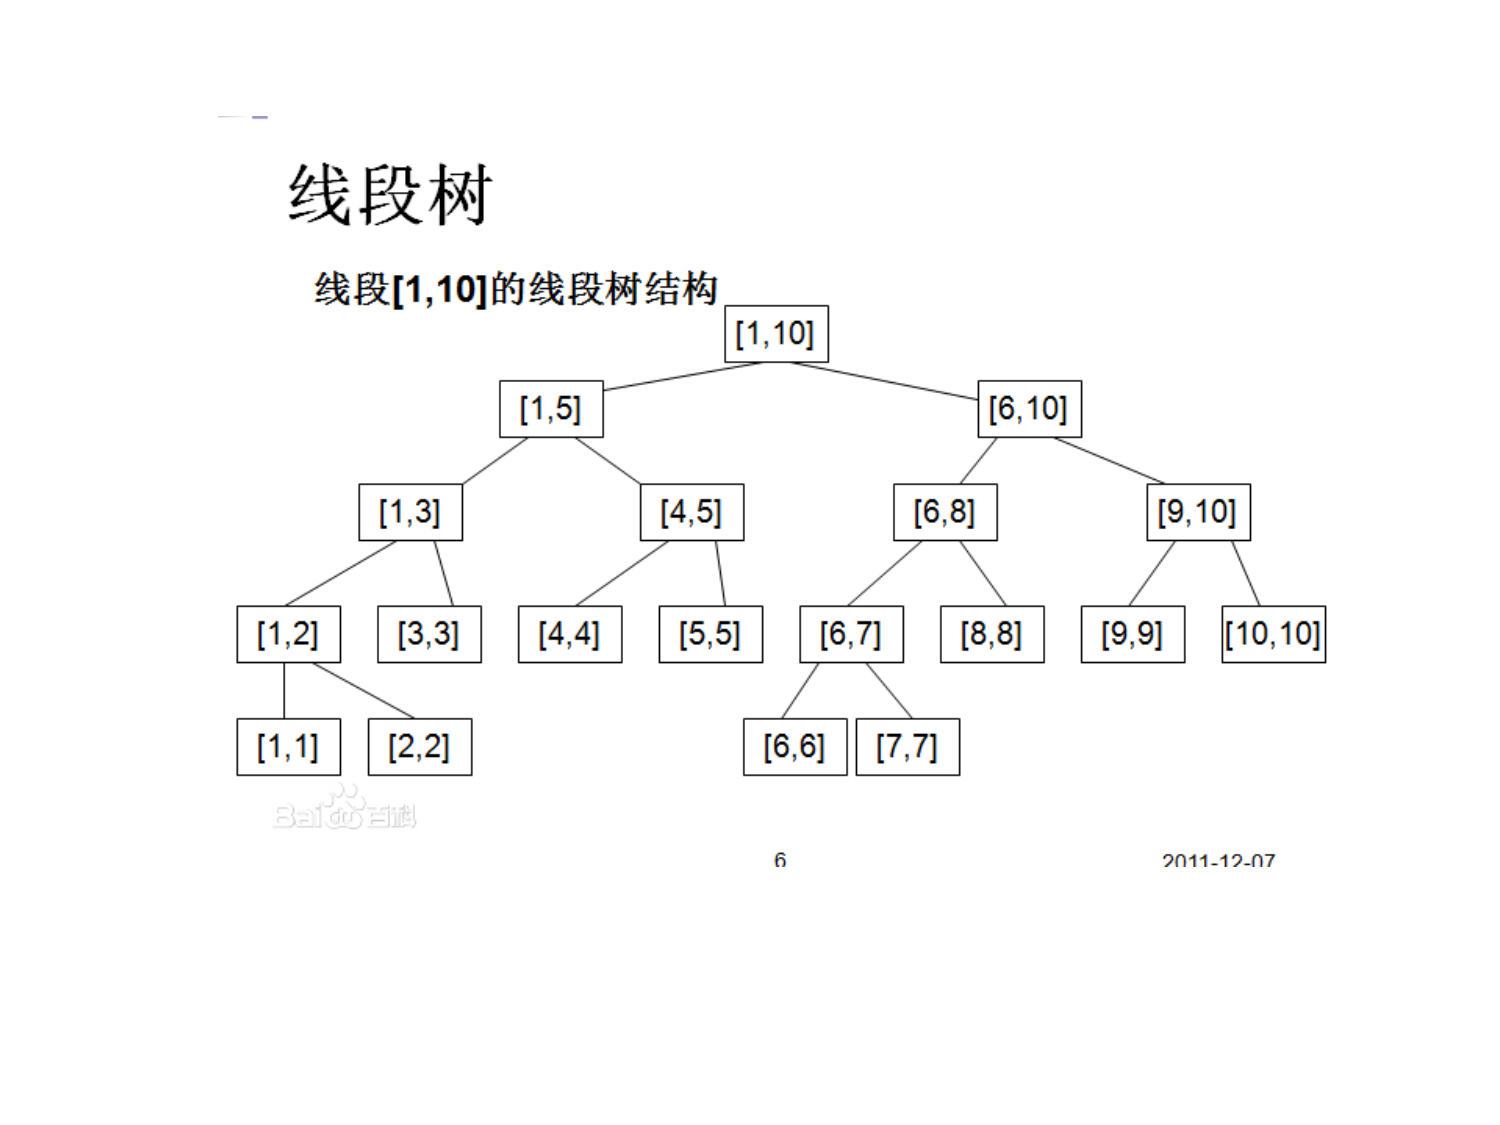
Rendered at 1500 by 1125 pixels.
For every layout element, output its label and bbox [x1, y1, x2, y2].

picture [218, 116, 1336, 868]
